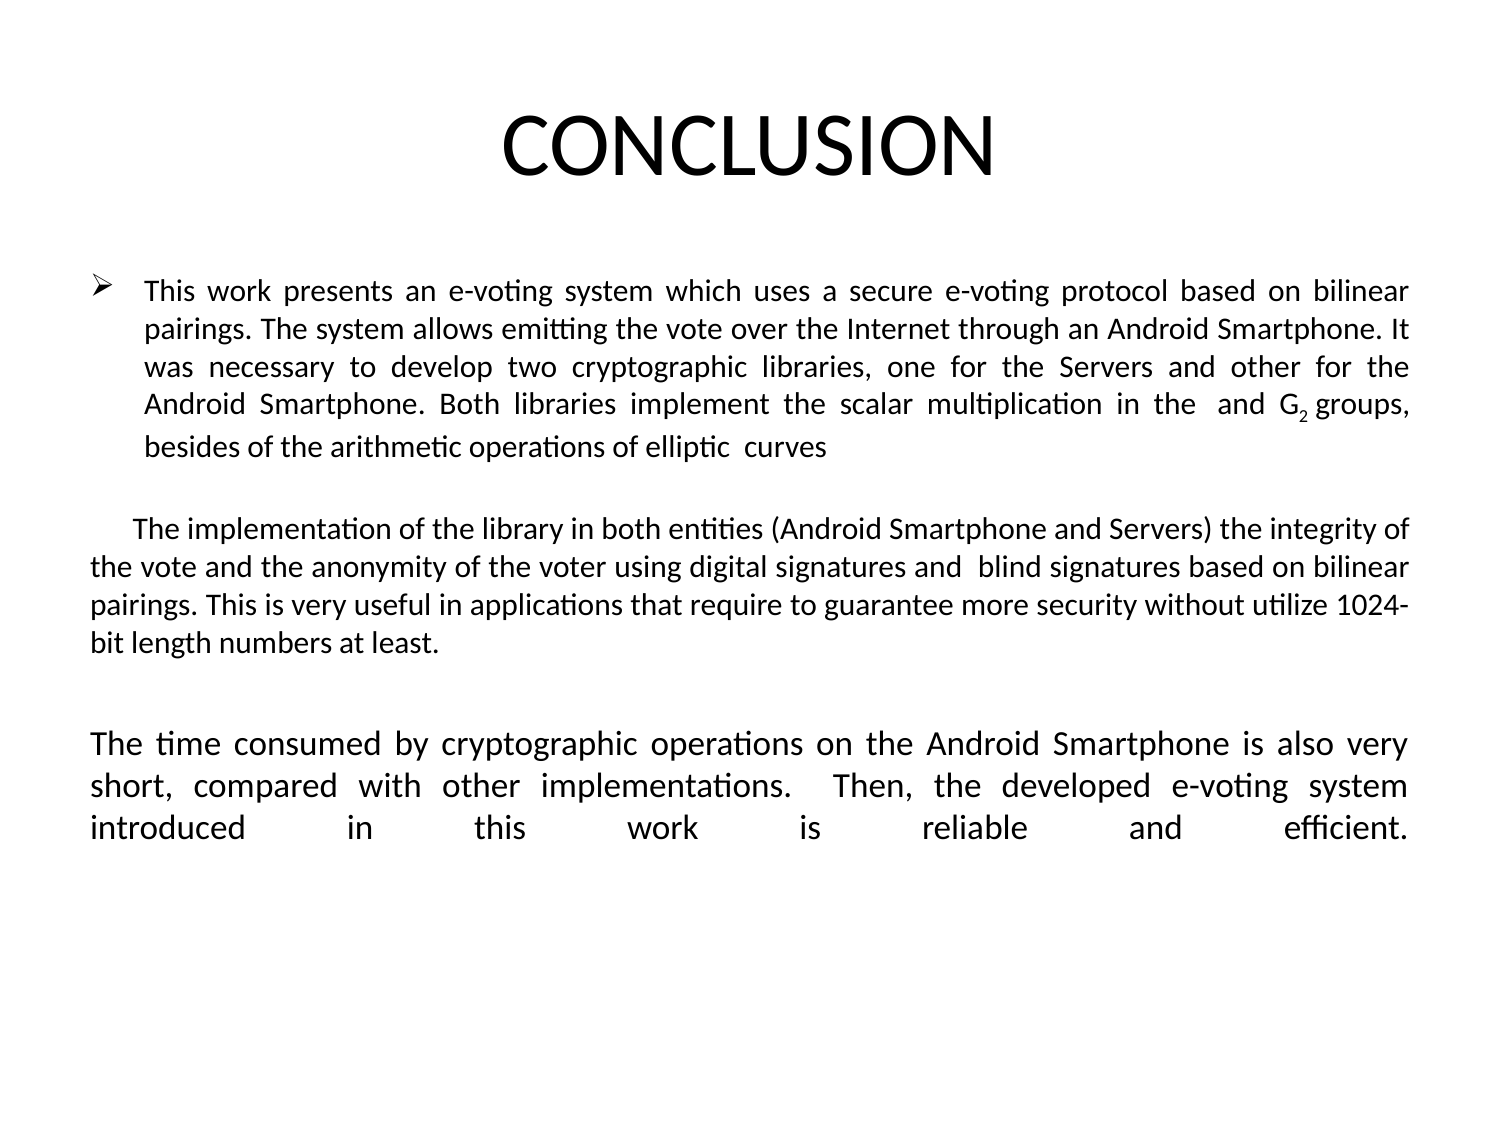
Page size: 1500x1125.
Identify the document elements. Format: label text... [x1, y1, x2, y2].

list This work presents an e-voting system which uses a secure e-voting protocol based on bilinear pairings. The system allows emitting the vote over the Internet through an Android Smartphone. It was necessary to develop two cryptographic libraries, one for the Servers and other for the Android Smartphone. Both libraries implement the scalar multiplication in the and G2 groups, besides of the arithmetic operations of elliptic curves The implementation of the library in both entities (Android Smartphone and Servers) the integrity of the vote and the anonymity of the voter using digital signatures and blind signatures based on bilinear pairings. This is very useful in applications that require to guarantee more security without utilize 1024-bit length numbers at least. The time consumed by cryptographic operations on the Android Smartphone is also very short, compared with other implementations. Then, the developed e-voting system introduced in this work is reliable and efficient. [75, 262, 1425, 1005]
title CONCLUSION [75, 45, 1425, 233]
